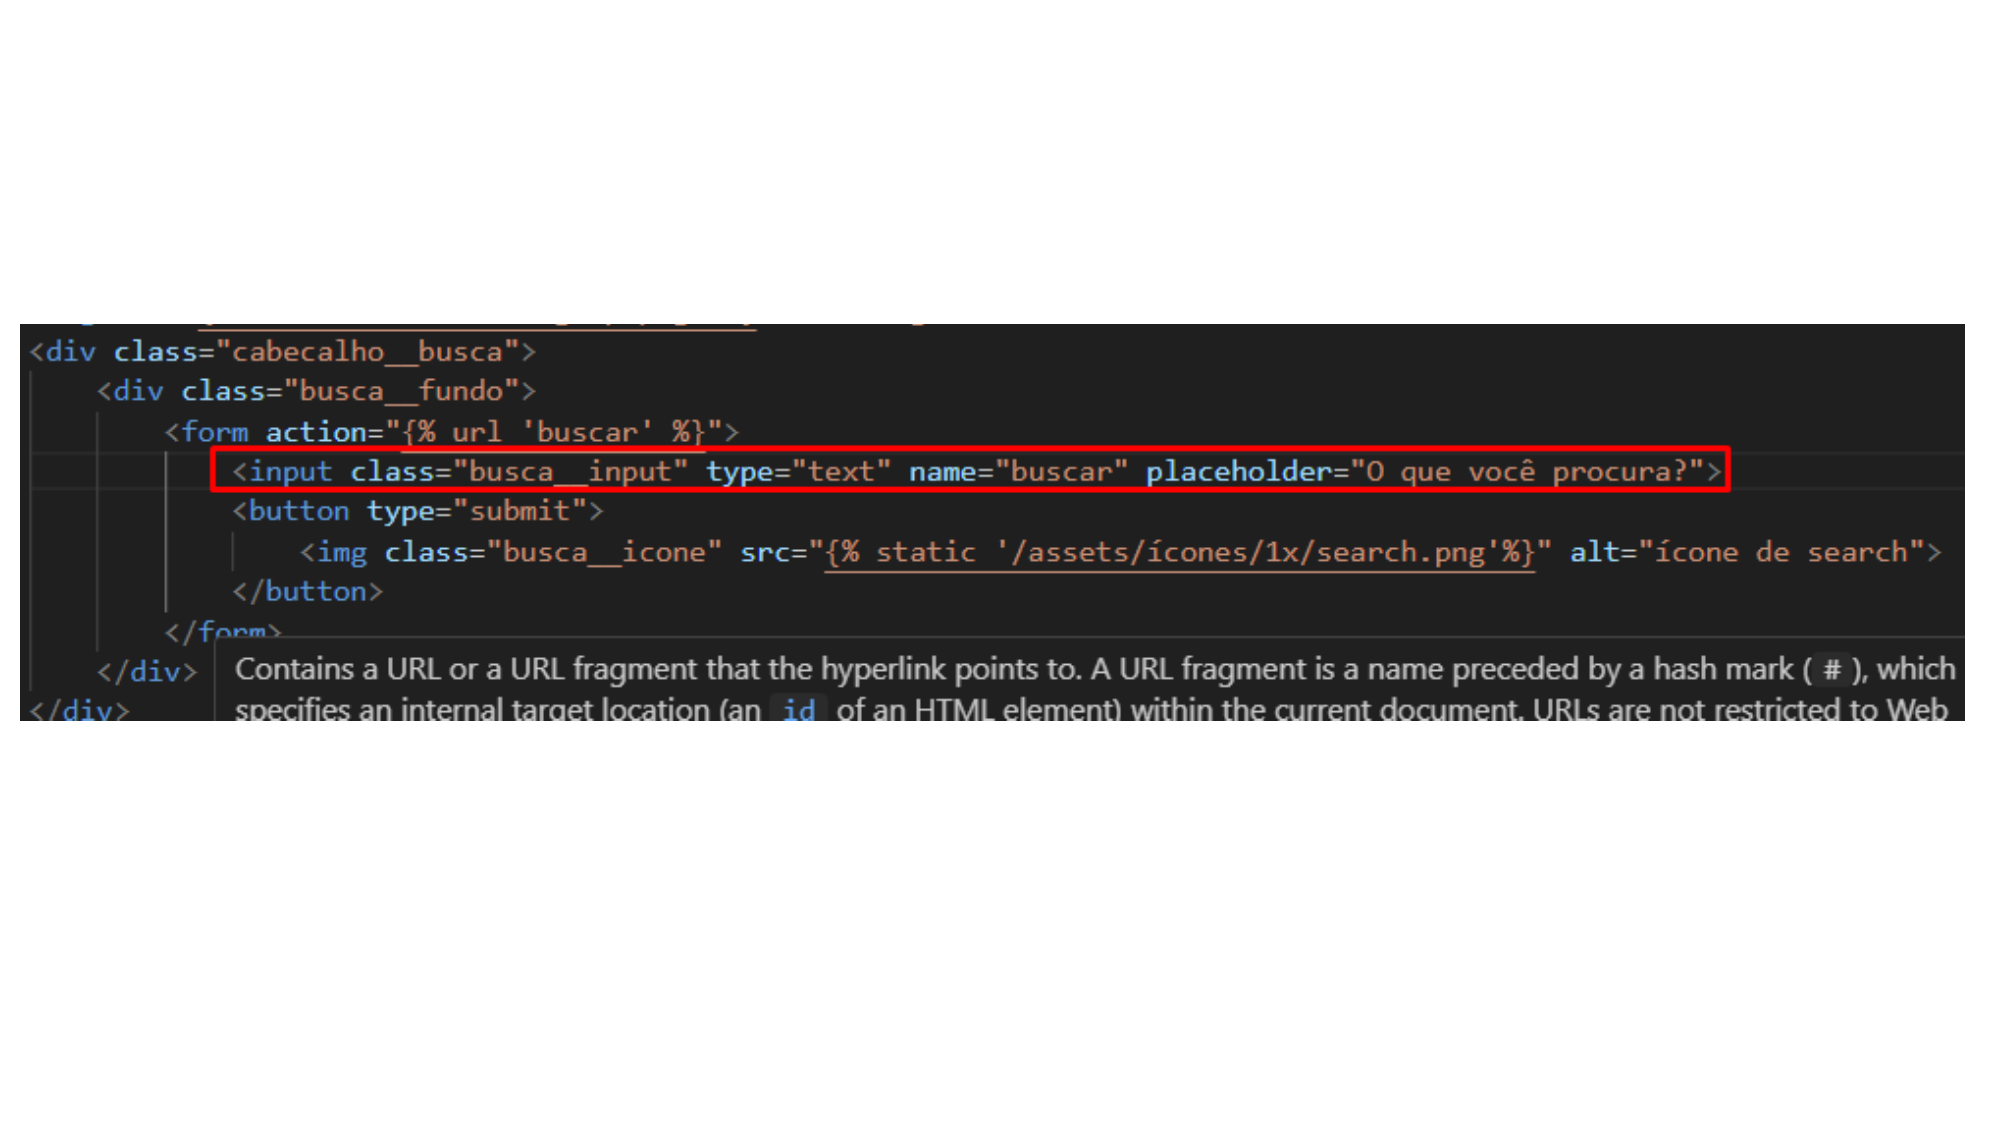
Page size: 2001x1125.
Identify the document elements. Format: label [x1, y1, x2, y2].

picture [20, 324, 1965, 721]
